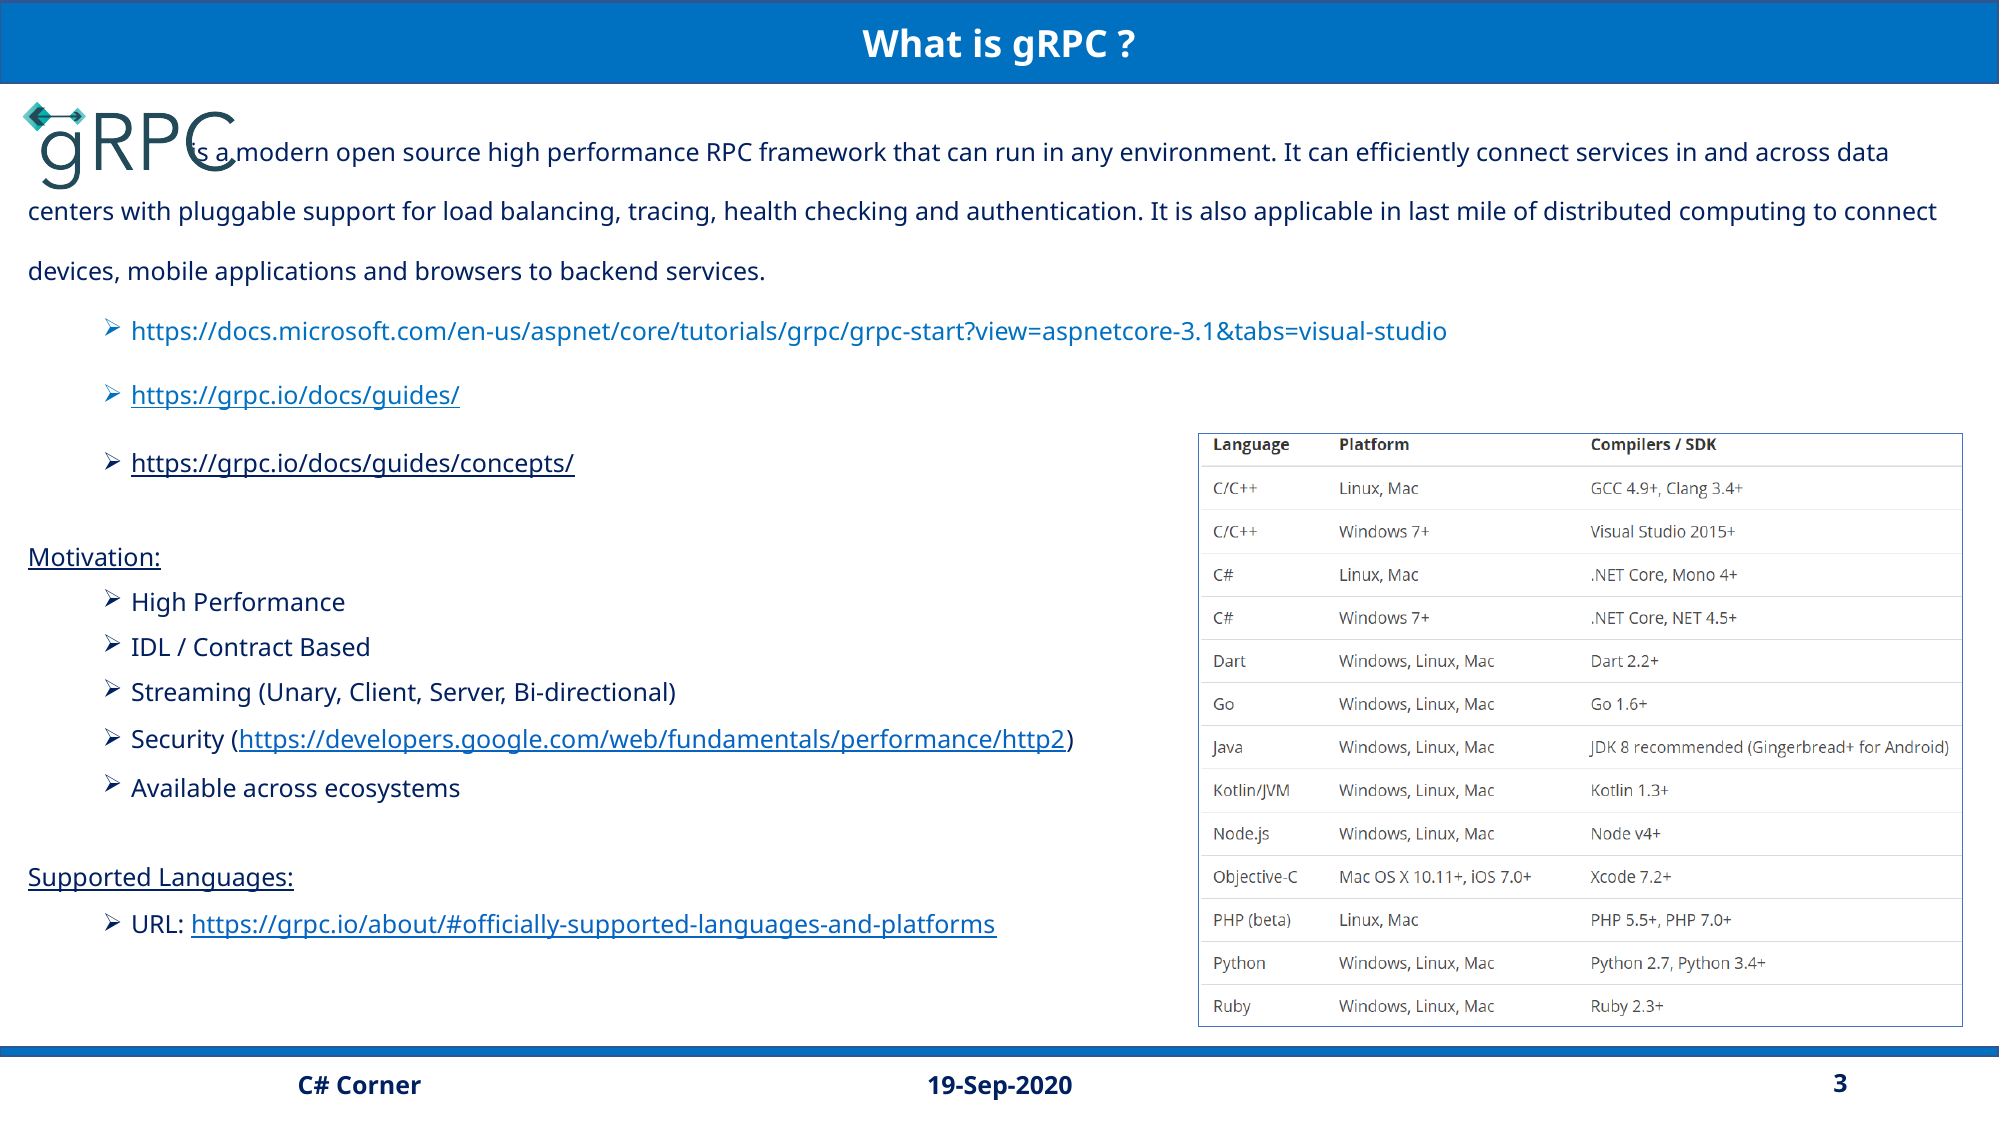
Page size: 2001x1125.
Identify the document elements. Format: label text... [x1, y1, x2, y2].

footer 19-Sep-2020 [697, 1054, 1338, 1115]
slide_number 3 [1412, 1054, 1863, 1115]
text_box [0, 1046, 1999, 1057]
text_box C# Corner [21, 1054, 697, 1115]
text_box What is gRPC ? [0, 0, 1999, 84]
picture [21, 33, 238, 253]
picture [1198, 433, 1963, 1027]
text_box is a modern open source high performance RPC framework that can run in any environment. It can efficiently connect services in and across data centers with pluggable support for load balancing, tracing, health checking and authentication. It is also applicable in last mile of distributed computing to connect devices, mobile applications and browsers to backend services. https://docs.microsoft.com/en-us/aspnet/core/tutorials/grpc/grpc-start?view=aspnetcore-3.1&tabs=visual-studio https://grpc.io/docs/guides/ https://grpc.io/docs/guides/concepts/ Motivation: High Performance IDL / Contract Based Streaming (Unary, Client, Server, Bi-directional) Security (https://developers.google.com/web/fundamentals/performance/http2) Available across ecosystems Supported Languages: URL: https://grpc.io/about/#officially-supported-languages-and-platforms [13, 98, 1988, 996]
